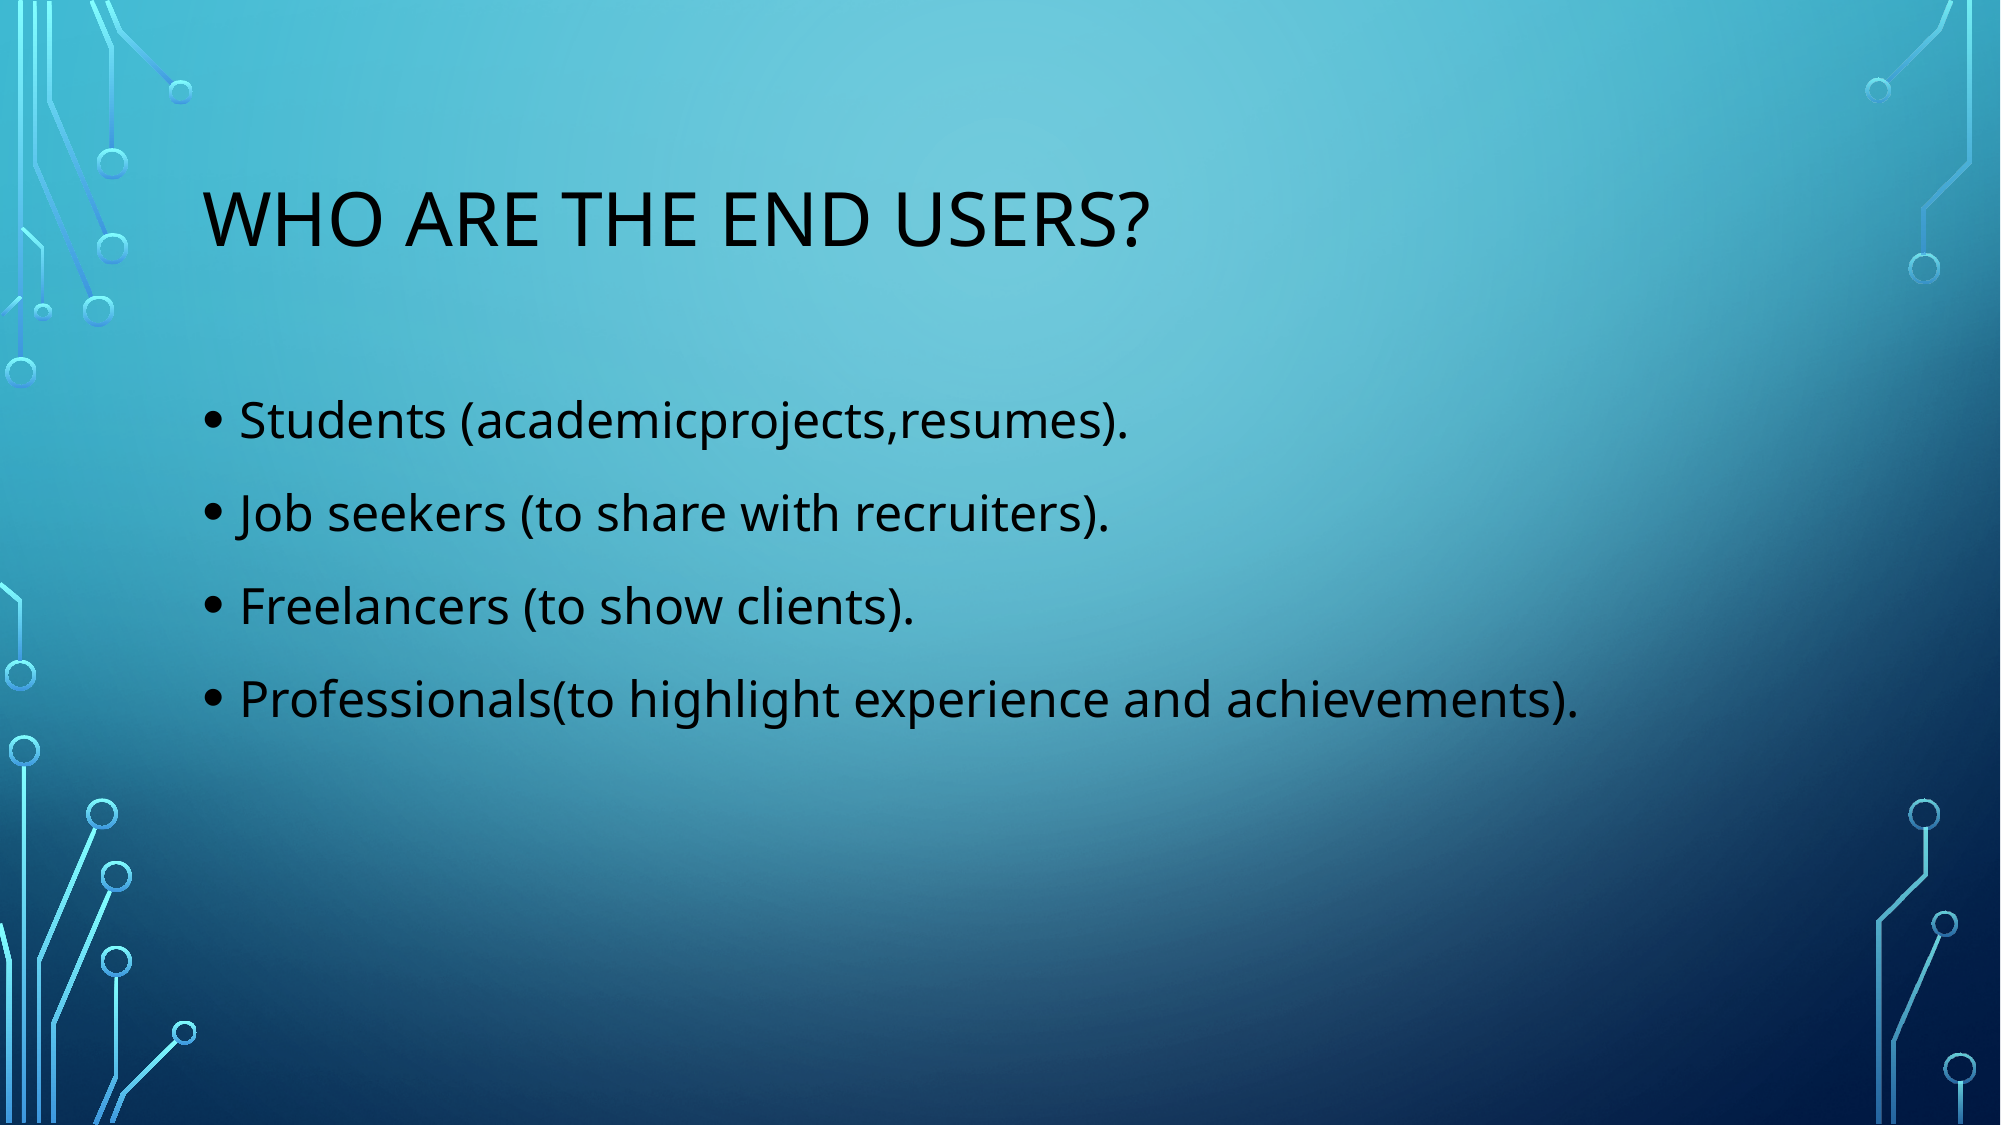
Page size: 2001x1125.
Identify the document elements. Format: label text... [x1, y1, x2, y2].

title WHO ARE THE END USERS? [187, 101, 1813, 344]
list Students (academicprojects,resumes). Job seekers (to share with recruiters). Freelancers (to show clients). Professionals(to highlight experience and achievements). [187, 369, 1813, 950]
